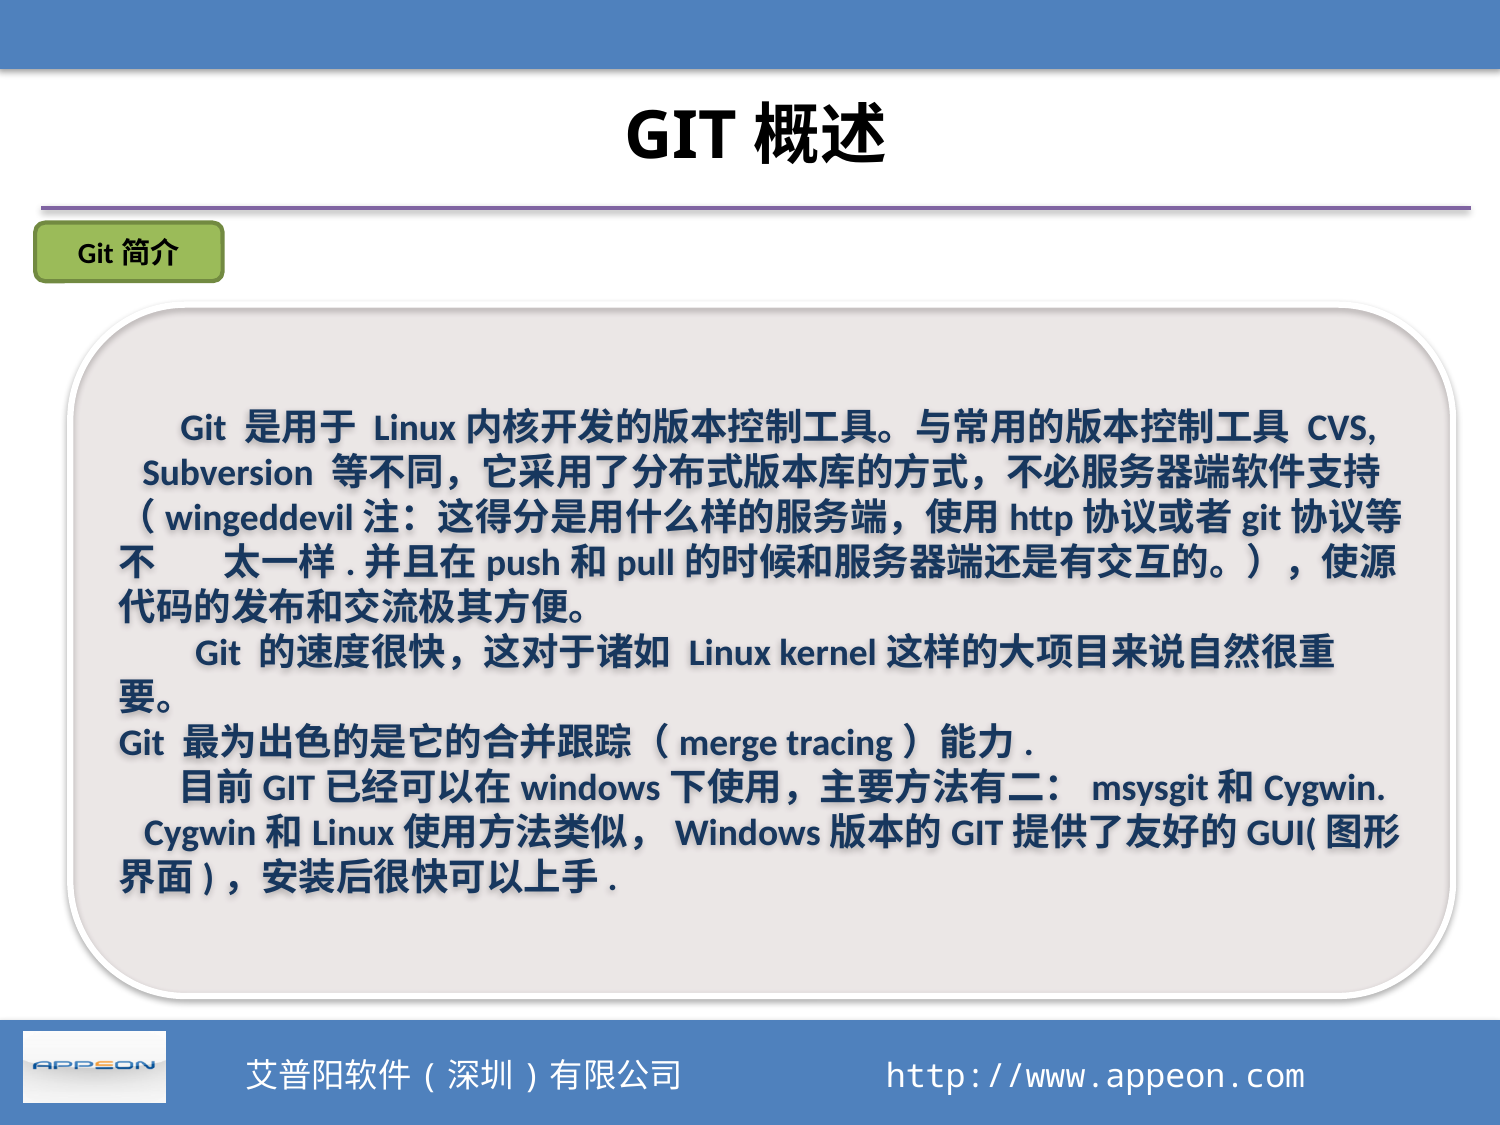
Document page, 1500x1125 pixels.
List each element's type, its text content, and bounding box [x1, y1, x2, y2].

text_box [0, 0, 1500, 69]
text_box GIT概述 [80, 84, 1431, 190]
text_box Git简介 [33, 220, 225, 284]
text_box Git 是用于 Linux内核开发的版本控制工具。与常用的版本控制工具 CVS, Subversion 等不同，它采用了分布式版本库的方式，不必服务器端软件支持 （wingeddevil注：这得分是用什么样的服务端，使用http协议或者git协议等不 太一样.并且在push和pull的时候和服务器端还是有交互的。），使源代码的发布和交流极其方便。 Git 的速度很快，这对于诸如 Linux kernel这样的大项目来说自然很重要。 Git 最为出色的是它的合并跟踪（merge tracing）能力. 目前GIT已经可以在windows下使用，主要方法有二：msysgit和Cygwin. Cygwin和Linux使用方法类似，Windows版本的GIT提供了友好的GUI(图形界面)，安装后很快可以上手. [67, 301, 1457, 1000]
picture [23, 1030, 166, 1103]
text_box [0, 1022, 1500, 1125]
